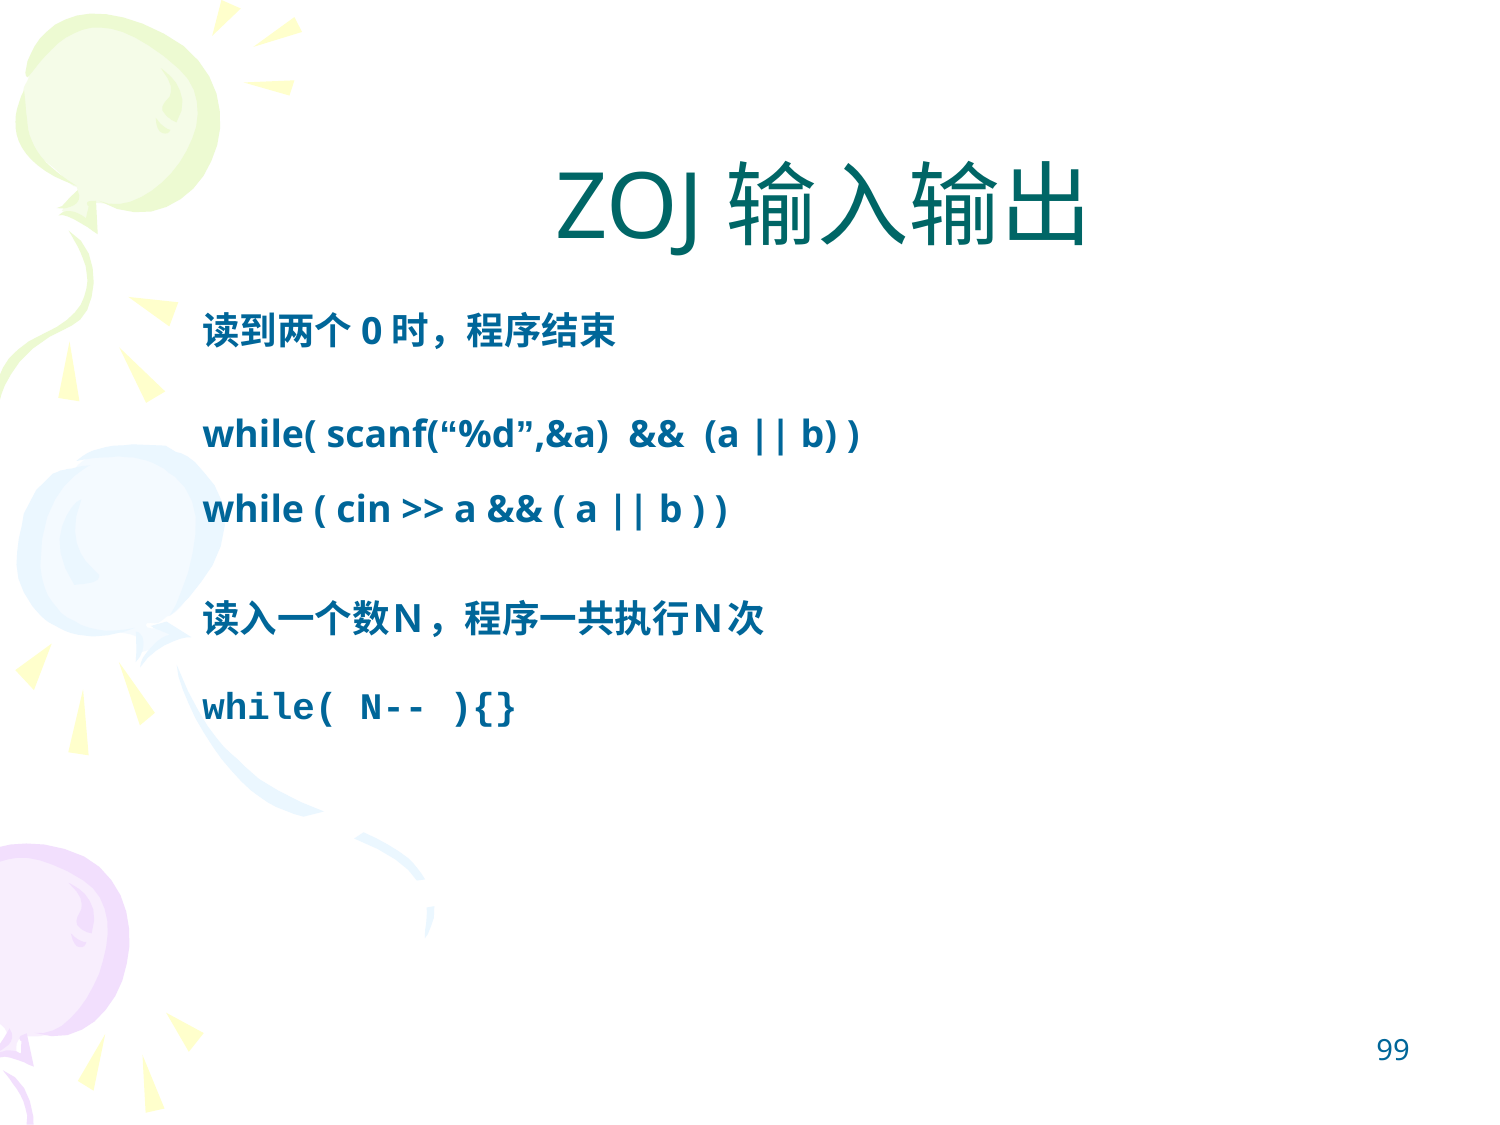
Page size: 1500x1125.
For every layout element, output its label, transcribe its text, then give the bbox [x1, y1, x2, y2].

text_box while ( cin >> a && ( a || b ) ) [187, 477, 925, 537]
text_box 读到两个0时，程序结束 [187, 299, 1075, 360]
text_box while( scanf(“%d”,&a) && (a || b) ) [187, 402, 1088, 462]
text_box while( N-- ){} [187, 674, 1000, 735]
text_box 读入一个数Ｎ，程序一共执行Ｎ次 [187, 587, 888, 648]
slide_number 99 [1074, 1024, 1425, 1100]
title ZOJ输入输出 [147, 50, 1500, 266]
